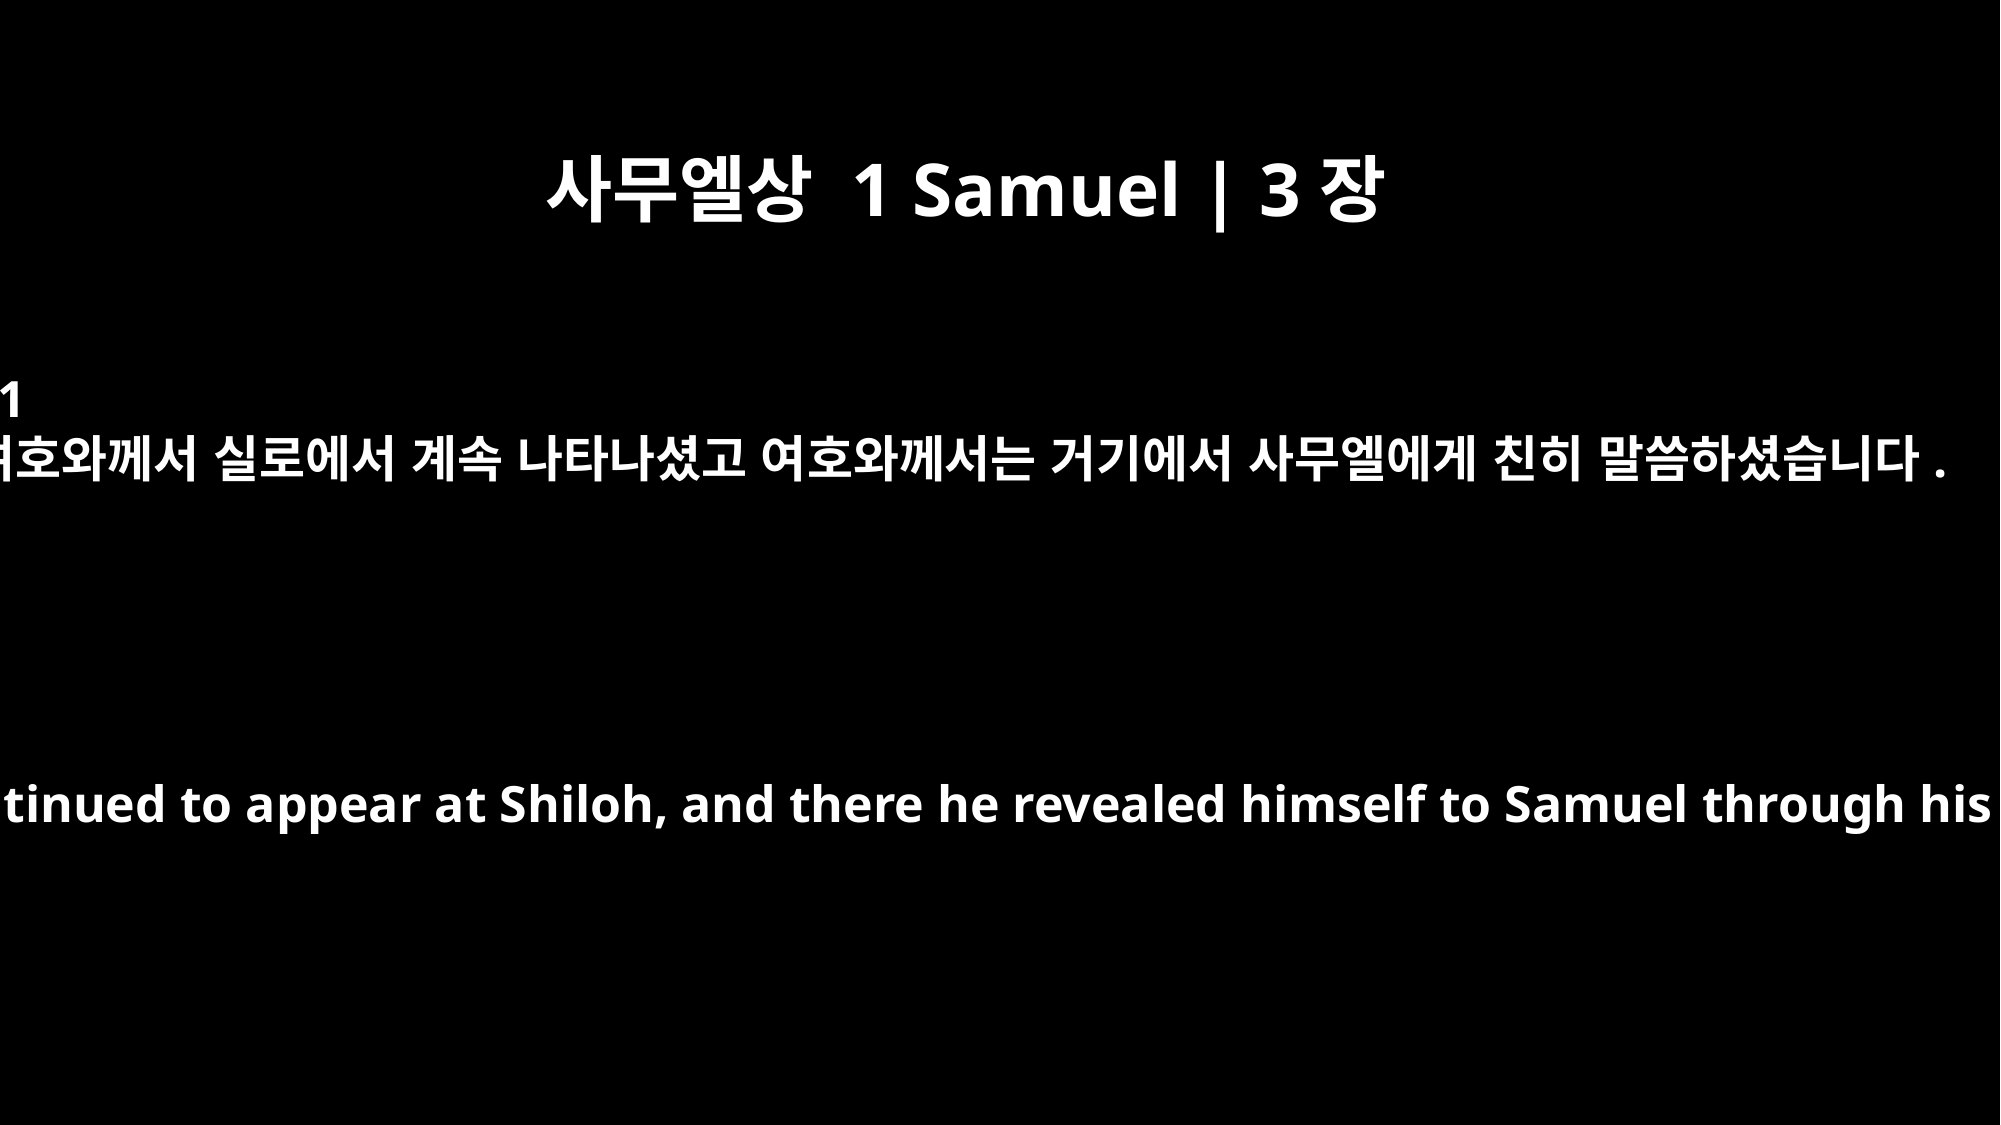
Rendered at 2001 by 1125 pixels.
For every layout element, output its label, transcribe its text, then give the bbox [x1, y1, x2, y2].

text_box 사무엘상 1 Samuel | 3장 [530, 136, 1402, 239]
text_box The LORD continued to appear at Shiloh, and there he revealed himself to Samuel through his word. [0, 764, 2000, 840]
text_box 21 여호와께서 실로에서 계속 나타나셨고 여호와께서는 거기에서 사무엘에게 친히 말씀하셨습니다. [0, 359, 1963, 495]
